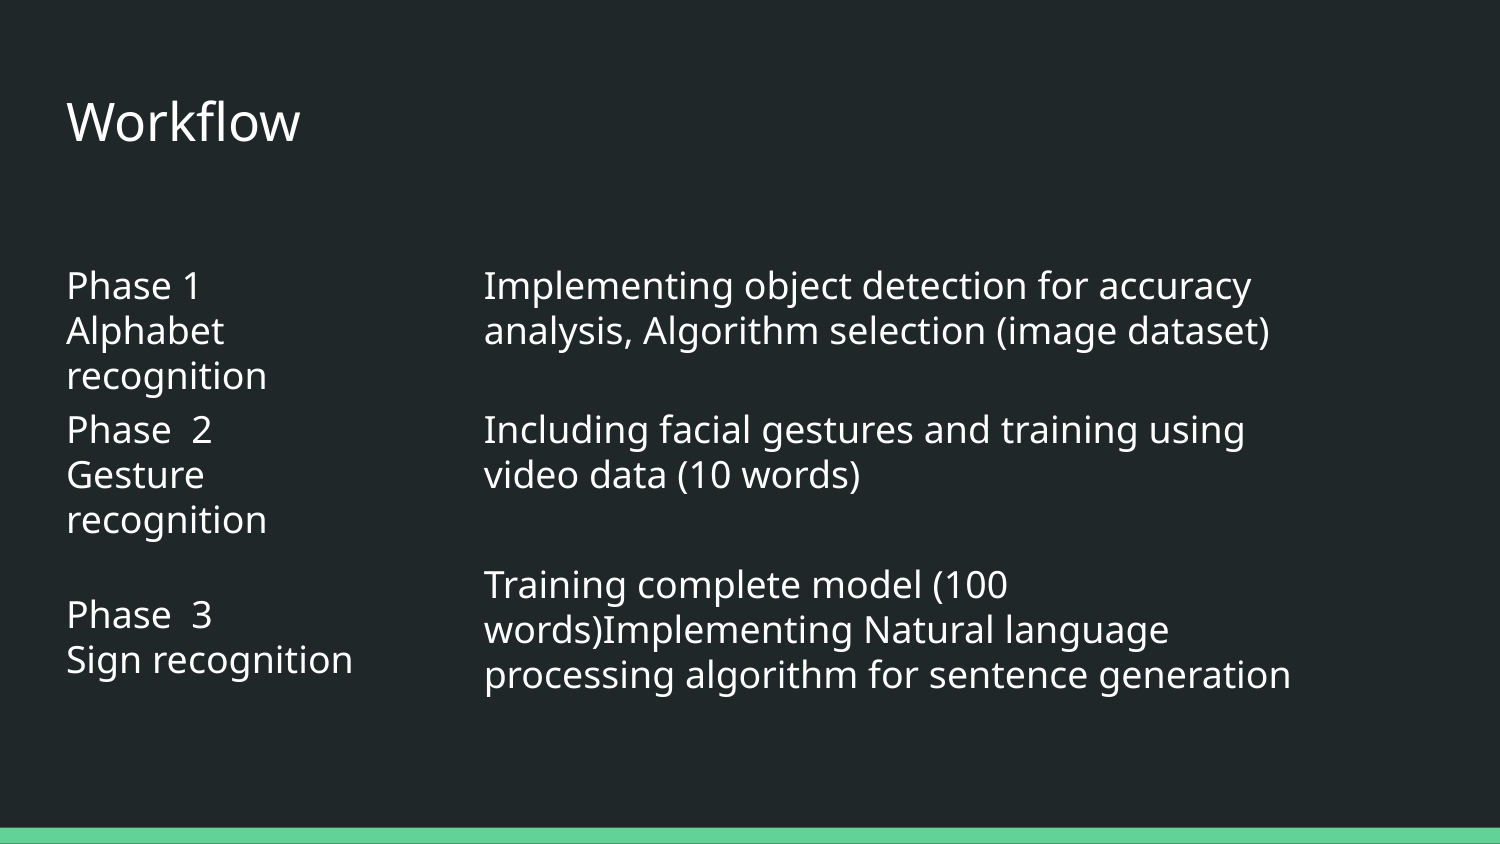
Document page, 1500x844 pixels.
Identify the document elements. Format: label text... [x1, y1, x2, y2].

text_box Including facial gestures and training using video data (10 words) [468, 391, 1360, 512]
title Workflow [51, 72, 1449, 167]
text_box Implementing object detection for accuracy analysis, Algorithm selection (image dataset) [468, 246, 1360, 367]
text_box Phase 2 Gesture recognition [51, 391, 431, 557]
text_box Phase 1 Alphabet recognition [51, 246, 431, 391]
text_box Phase 3 Sign recognition [51, 576, 431, 697]
text_box Training complete model (100 words)Implementing Natural language processing algorithm for sentence generation [468, 546, 1360, 712]
